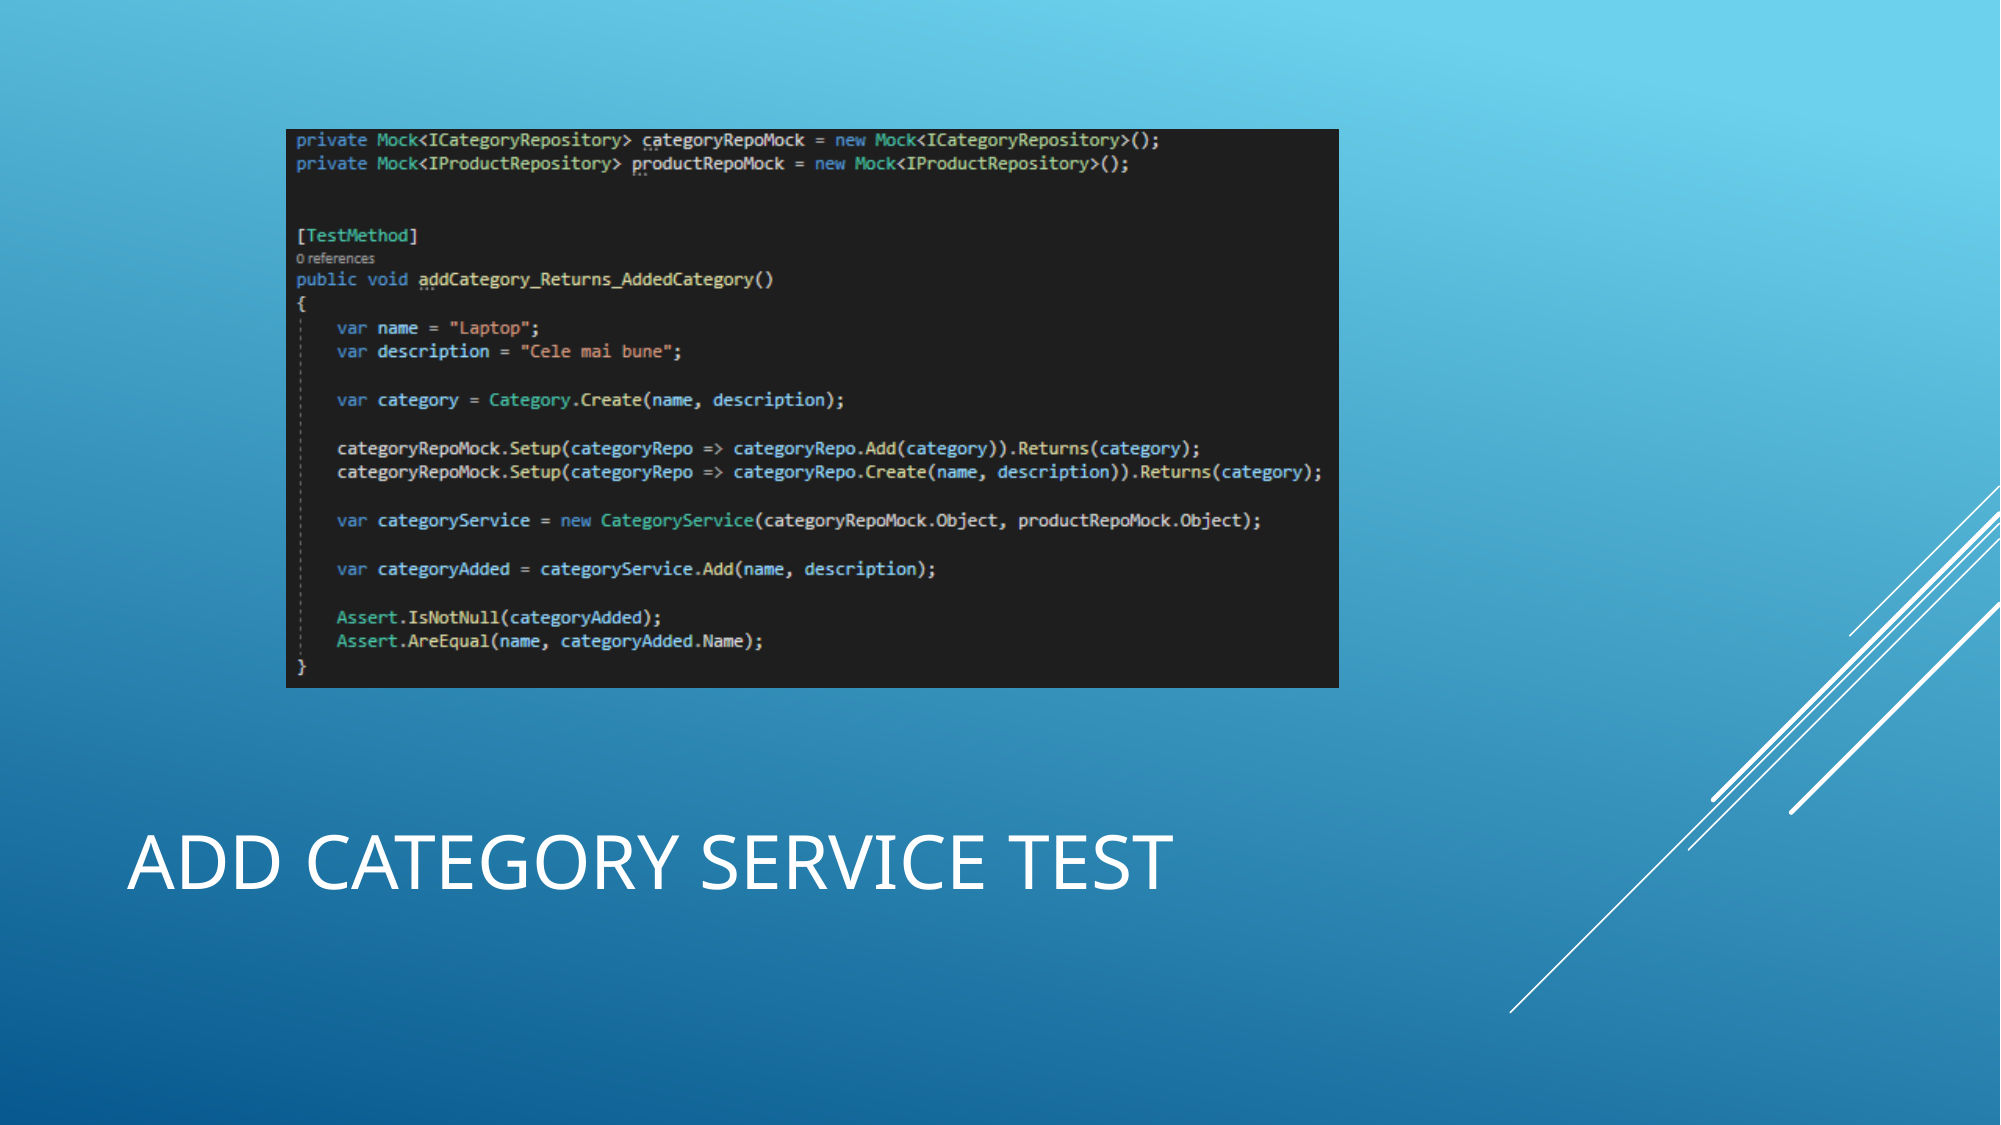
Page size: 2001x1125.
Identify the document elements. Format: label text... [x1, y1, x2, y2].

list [286, 129, 1339, 689]
title Add category service test [112, 736, 1513, 984]
